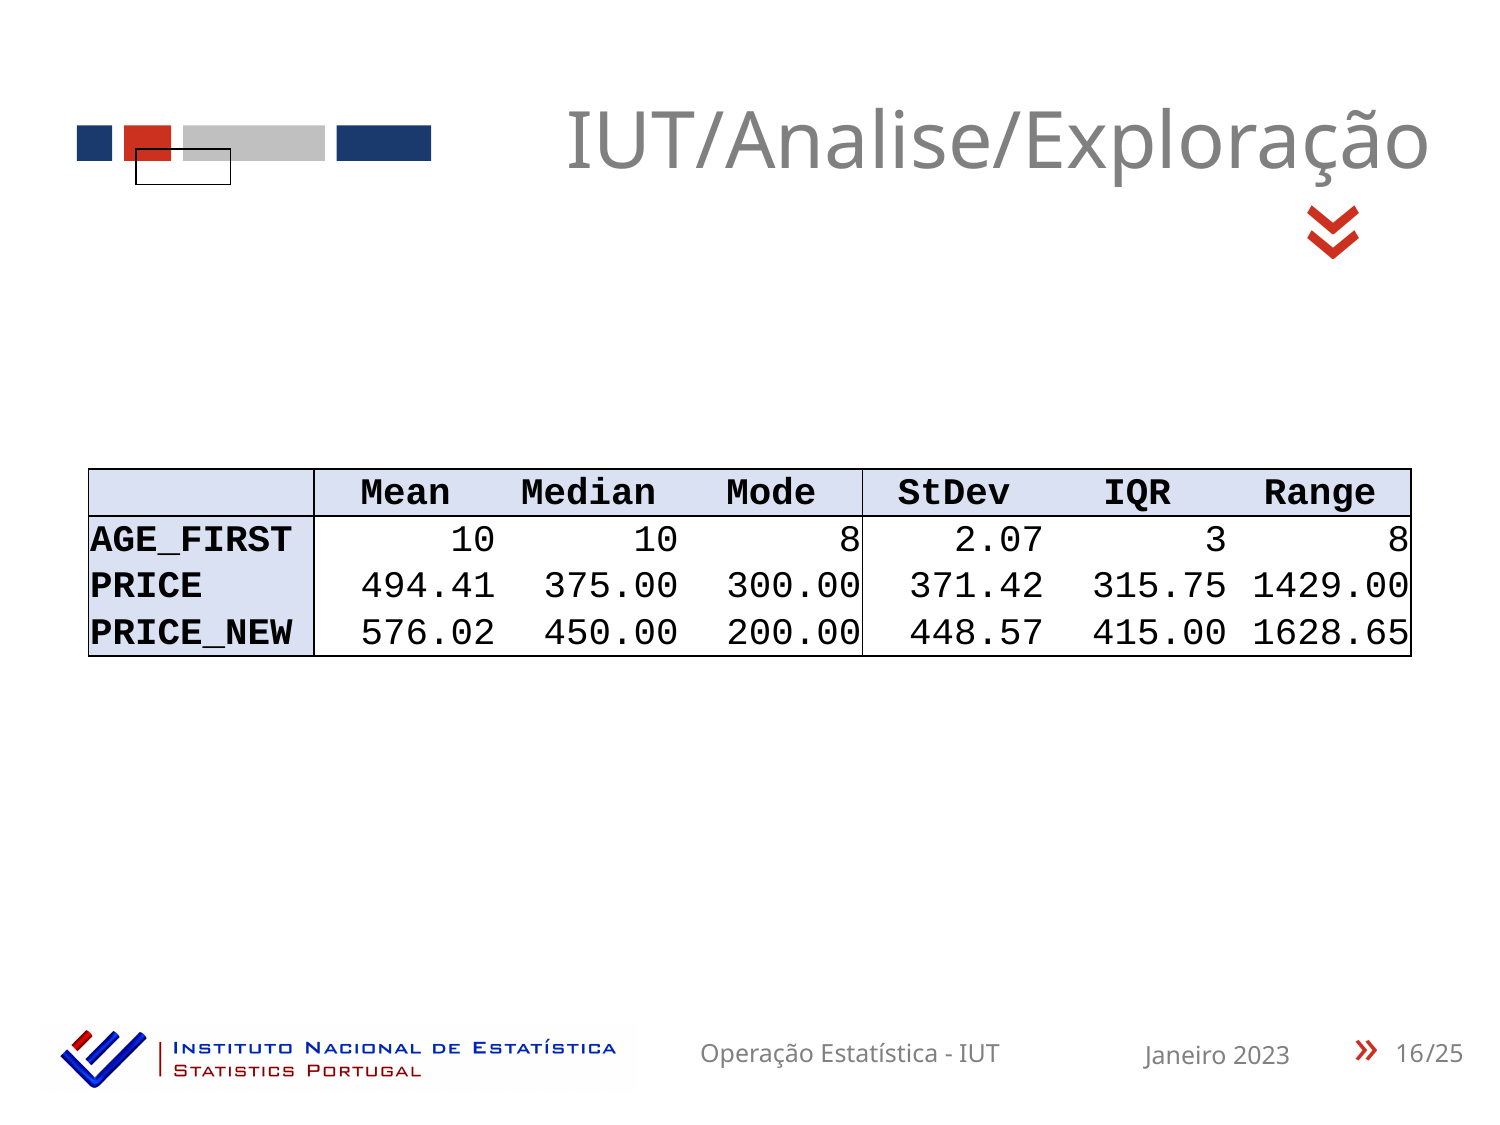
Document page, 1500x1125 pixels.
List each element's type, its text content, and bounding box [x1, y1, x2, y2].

picture [41, 1023, 638, 1093]
table_cell 494.41 [315, 563, 497, 609]
table_header Median [497, 470, 680, 515]
table_cell 10 [315, 517, 497, 563]
table_header Mean [315, 470, 497, 515]
table_cell 415.00 [1046, 609, 1228, 655]
table_cell 10 [497, 517, 680, 563]
table_cell 1628.65 [1228, 609, 1410, 655]
text_box « [1234, 207, 1400, 280]
table_cell PRICE_NEW [89, 609, 313, 655]
table_cell 3 [1046, 517, 1228, 563]
table_header [89, 470, 313, 515]
table_cell 300.00 [680, 563, 862, 609]
table_cell 8 [1228, 517, 1410, 563]
text_box IUT/Analise/Exploração [454, 66, 1447, 207]
table_cell 8 [680, 517, 862, 563]
table_cell PRICE [89, 563, 313, 609]
table_cell AGE_FIRST [89, 517, 313, 563]
table_header StDev [863, 470, 1046, 515]
table_cell 375.00 [497, 563, 680, 609]
table_cell 448.57 [863, 609, 1046, 655]
table_header Mode [680, 470, 862, 515]
text_box 16 [1380, 1029, 1447, 1075]
table_header Range [1228, 470, 1410, 515]
table_cell 200.00 [680, 609, 862, 655]
table_cell 1429.00 [1228, 563, 1410, 609]
table_header IQR [1046, 470, 1228, 515]
table_cell 2.07 [863, 517, 1046, 563]
table_cell 315.75 [1046, 563, 1228, 609]
table_cell 371.42 [863, 563, 1046, 609]
table_cell 576.02 [315, 609, 497, 655]
table_cell 450.00 [497, 609, 680, 655]
